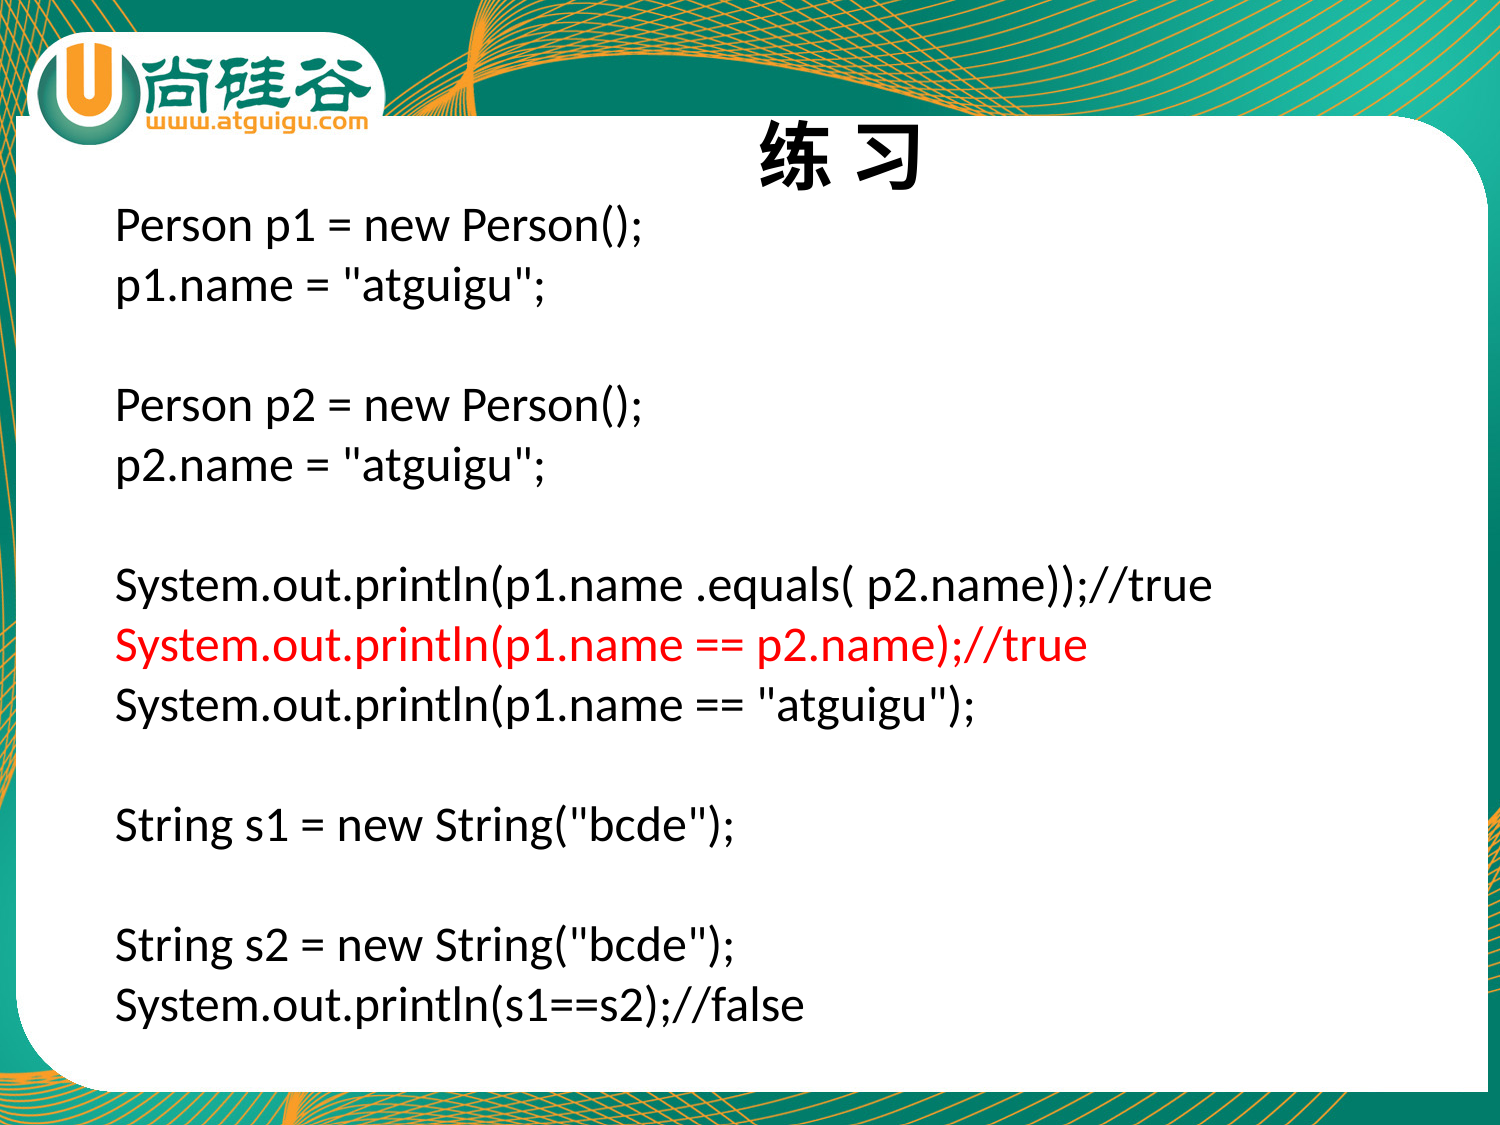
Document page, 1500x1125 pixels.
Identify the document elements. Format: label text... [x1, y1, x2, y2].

picture [0, 0, 1500, 1125]
text_box 练 习 [744, 101, 1010, 207]
text_box Person p1 = new Person(); p1.name = "atguigu"; Person p2 = new Person(); p2.name = "atguigu"; System.out.println(p1.name .equals( p2.name));//true System.out.println(p1.name == p2.name);//true System.out.println(p1.name == "atguigu"); String s1 = new String("bcde"); String s2 = new String("bcde"); System.out.println(s1==s2);//false [100, 184, 1376, 1040]
